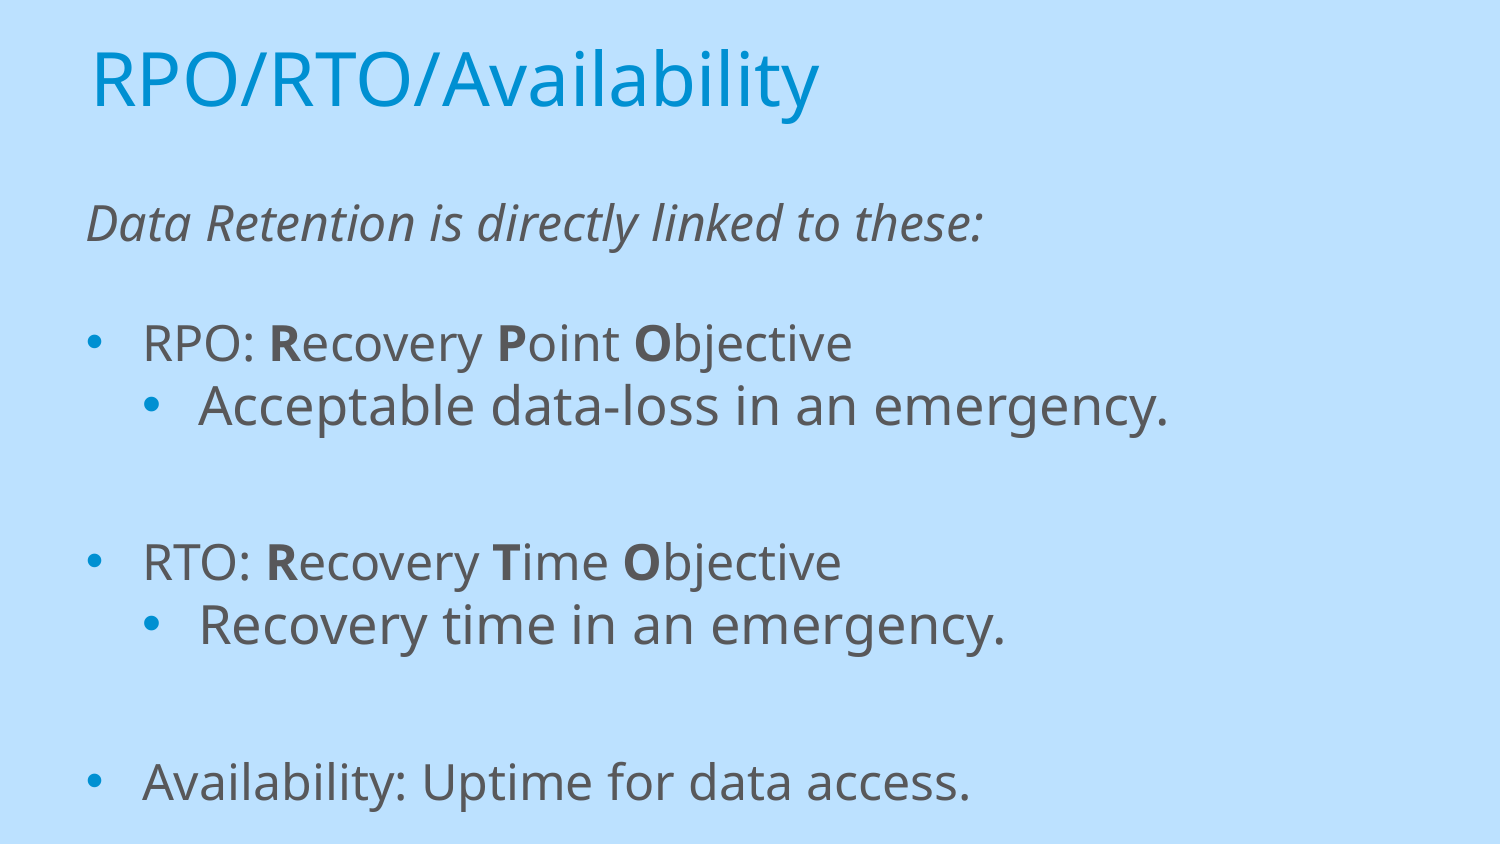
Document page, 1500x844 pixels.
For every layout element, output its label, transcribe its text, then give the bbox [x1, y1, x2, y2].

title RPO/RTO/Availability [75, 41, 1425, 142]
list Data Retention is directly linked to these: RPO: Recovery Point Objective Acceptable data-loss in an emergency. RTO: Recovery Time Objective Recovery time in an emergency. Availability: Uptime for data access. [70, 183, 1426, 763]
